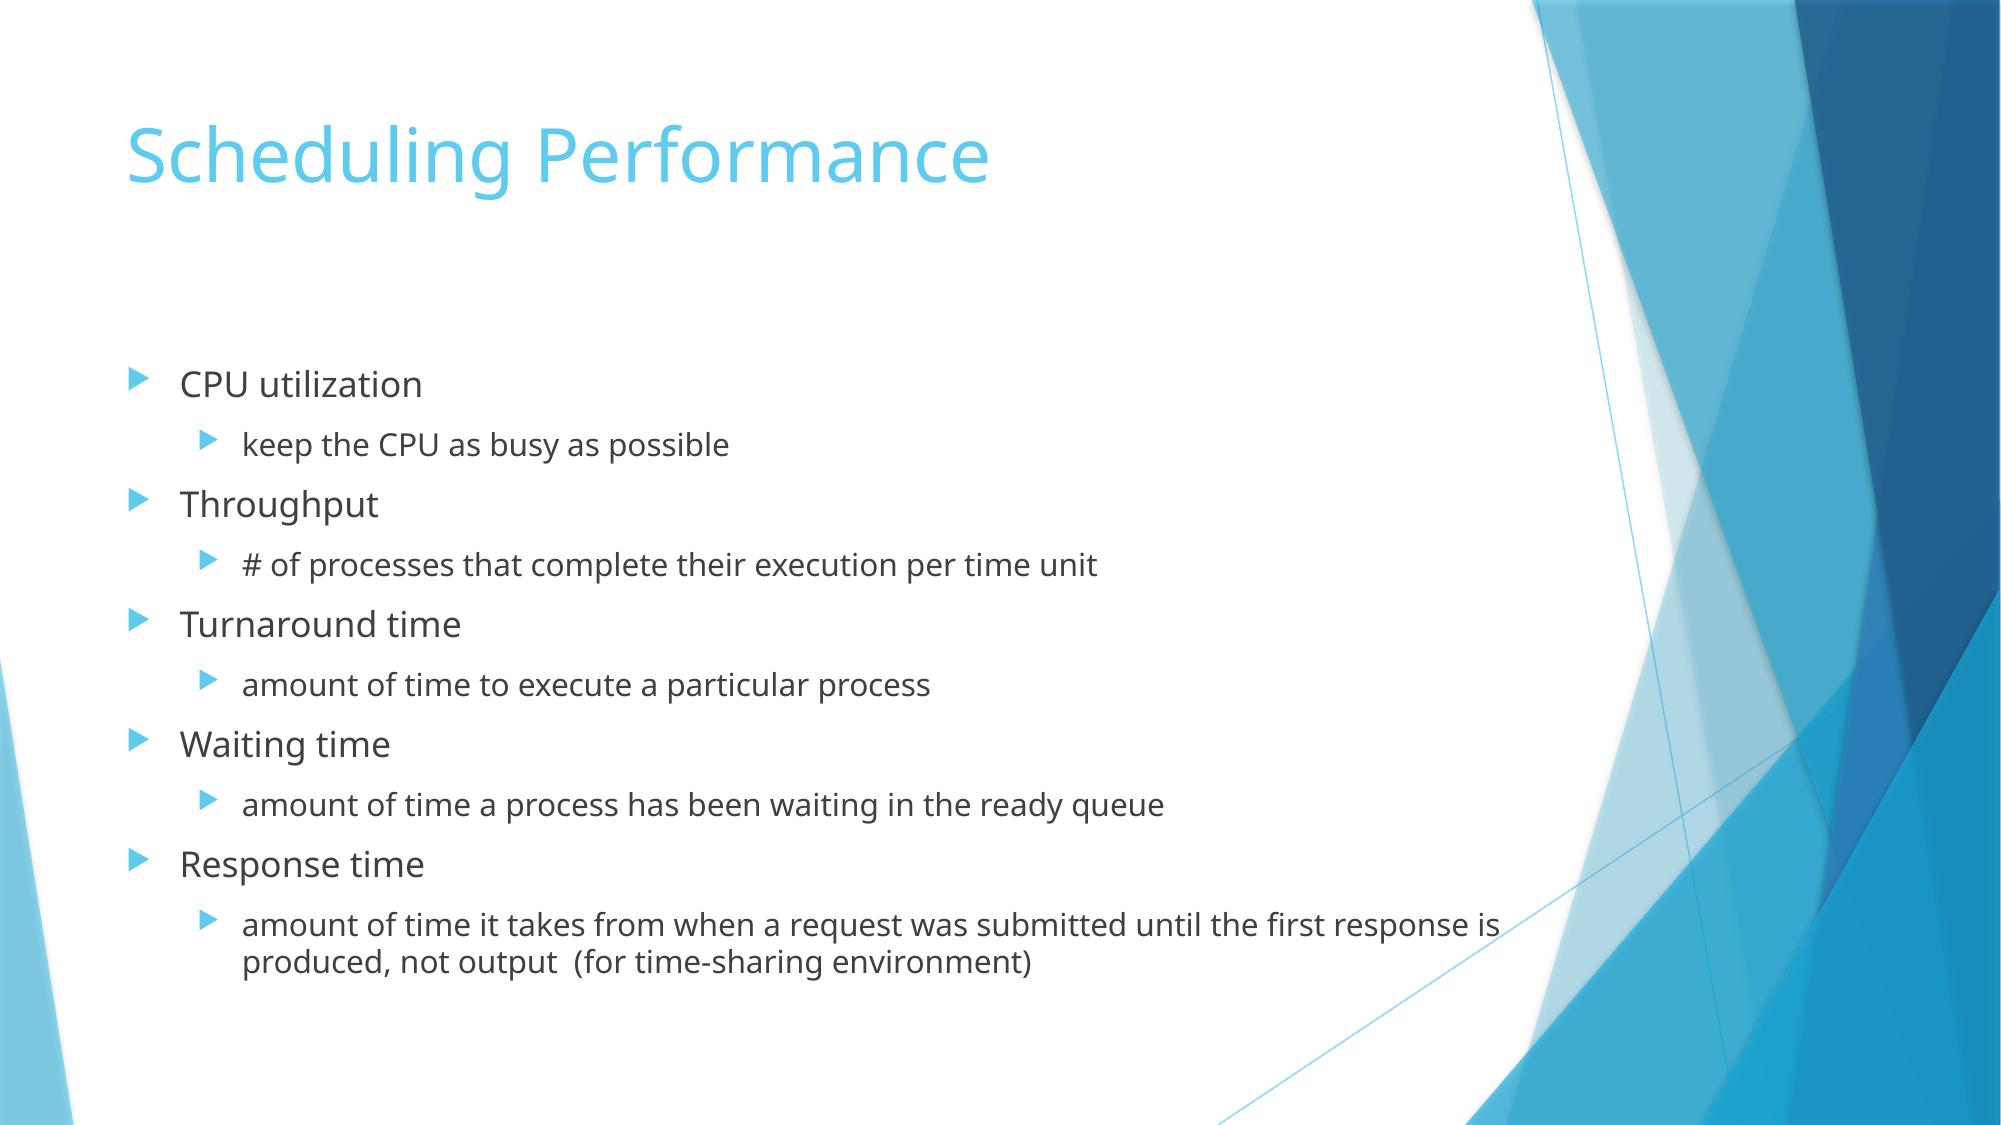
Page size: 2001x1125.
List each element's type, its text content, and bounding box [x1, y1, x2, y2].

title Scheduling Performance [111, 99, 1522, 317]
list CPU utilization keep the CPU as busy as possible Throughput # of processes that complete their execution per time unit Turnaround time amount of time to execute a particular process Waiting time amount of time a process has been waiting in the ready queue Response time amount of time it takes from when a request was submitted until the first response is produced, not output (for time-sharing environment) [111, 354, 1522, 992]
